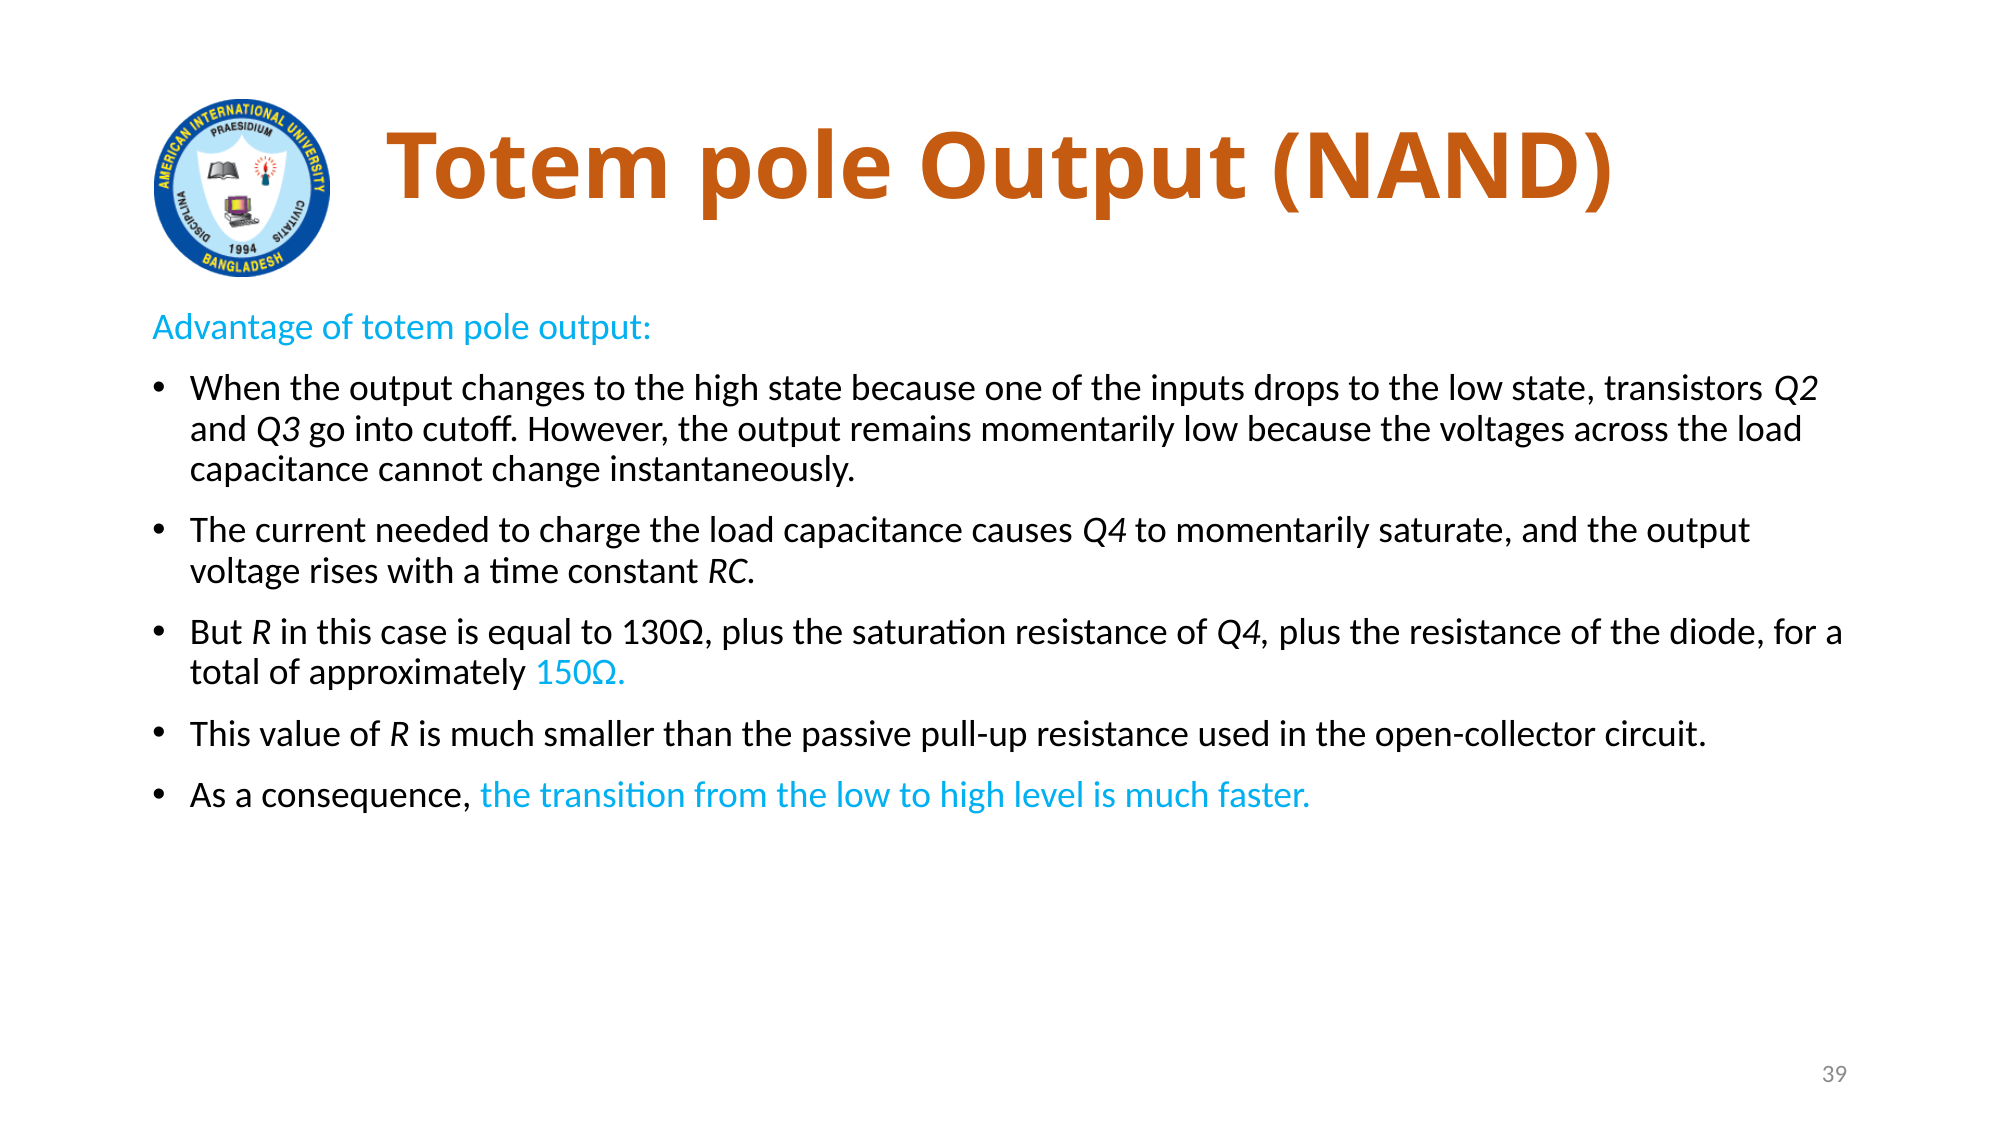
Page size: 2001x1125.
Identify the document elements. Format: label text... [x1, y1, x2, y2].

picture [154, 99, 330, 277]
list Advantage of totem pole output: When the output changes to the high state because one of the inputs drops to the low state, transistors Q2 and Q3 go into cutoff. However, the output remains momentarily low because the voltages across the load capacitance cannot change instantaneously. The current needed to charge the load capacitance causes Q4 to momentarily saturate, and the output voltage rises with a time constant RC. But R in this case is equal to 130Ω, plus the saturation resistance of Q4, plus the resistance of the diode, for a total of approximately 150Ω. This value of R is much smaller than the passive pull-up resistance used in the open-collector circuit. As a consequence, the transition from the low to high level is much faster. [137, 299, 1863, 1014]
title Totem pole Output (NAND) [137, 59, 1863, 278]
slide_number 39 [1412, 1042, 1863, 1103]
